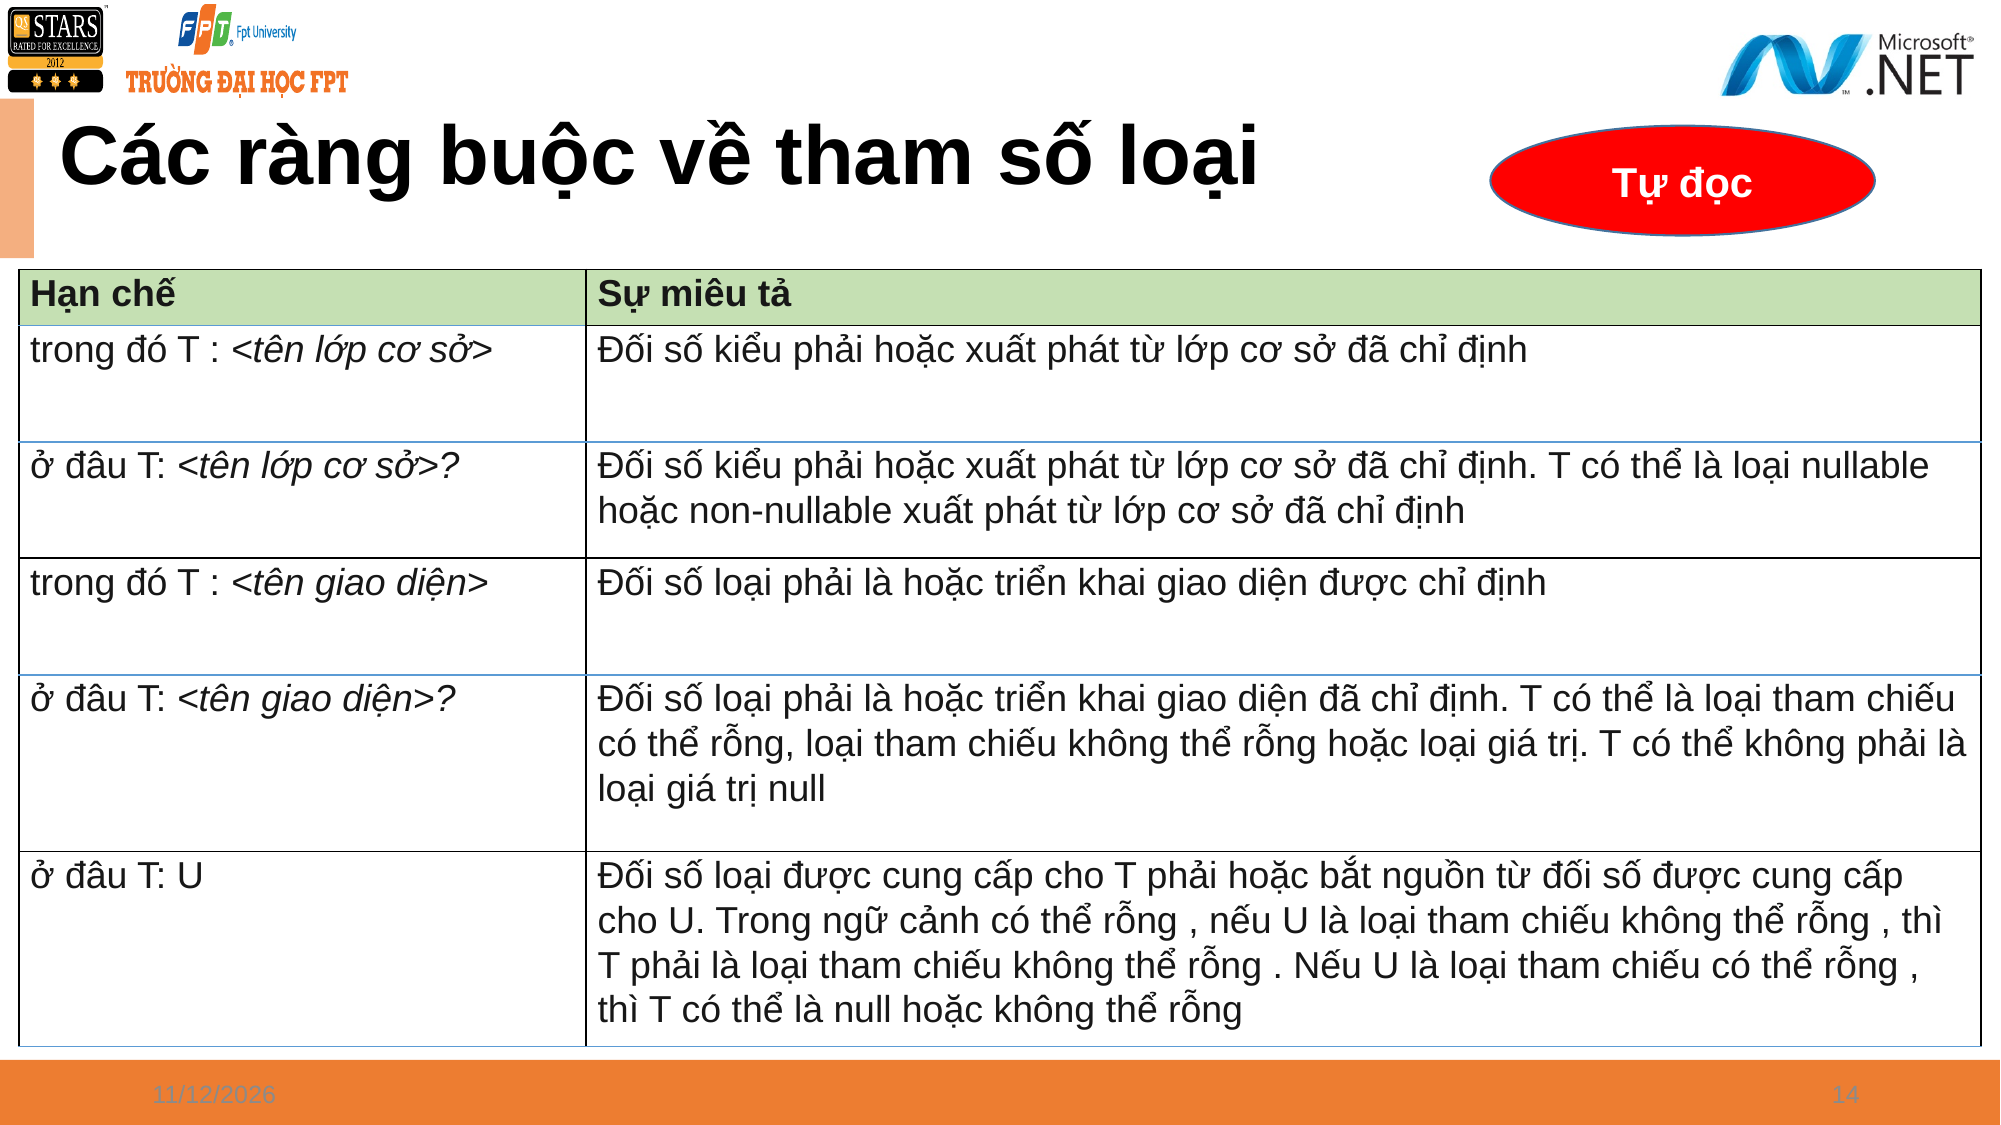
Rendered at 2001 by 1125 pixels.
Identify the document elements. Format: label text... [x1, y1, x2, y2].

table_cell ở đâu T: <tên lớp cơ sở>? [20, 443, 585, 557]
table_header Hạn chế [20, 270, 585, 325]
picture [1685, 0, 2001, 129]
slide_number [137, 1063, 588, 1123]
table_cell trong đó T : <tên giao diện> [20, 559, 585, 674]
table_cell ở đâu T: <tên giao diện>? [20, 676, 585, 851]
table_cell trong đó T : <tên lớp cơ sở> [20, 326, 585, 441]
table_cell Đối số loại phải là hoặc triển khai giao diện được chỉ định [587, 559, 1980, 674]
table_cell ở đâu T: U [20, 852, 585, 1046]
table_cell Đối số loại phải là hoặc triển khai giao diện đã chỉ định. T có thể là loại tham chiếu có thể rỗng, loại tham chiếu không thể rỗng hoặc loại giá trị. T có thể không phải là loại giá trị null [587, 676, 1980, 851]
table_cell Đối số kiểu phải hoặc xuất phát từ lớp cơ sở đã chỉ định. T có thể là loại nullable hoặc non-nullable xuất phát từ lớp cơ sở đã chỉ định [587, 443, 1980, 557]
table_cell Đối số kiểu phải hoặc xuất phát từ lớp cơ sở đã chỉ định [587, 326, 1980, 441]
table_cell Đối số loại được cung cấp cho T phải hoặc bắt nguồn từ đối số được cung cấp cho U. Trong ngữ cảnh có thể rỗng , nếu U là loại tham chiếu không thể rỗng , thì T phải là loại tham chiếu không thể rỗng . Nếu U là loại tham chiếu có thể rỗng , thì T có thể là null hoặc không thể rỗng [587, 852, 1980, 1046]
slide_number 14 [1424, 1063, 1875, 1123]
text_box Tự đọc [1489, 124, 1876, 237]
title Các ràng buộc về tham số loại [44, 119, 1425, 202]
table_header Sự miêu tả [587, 270, 1980, 325]
